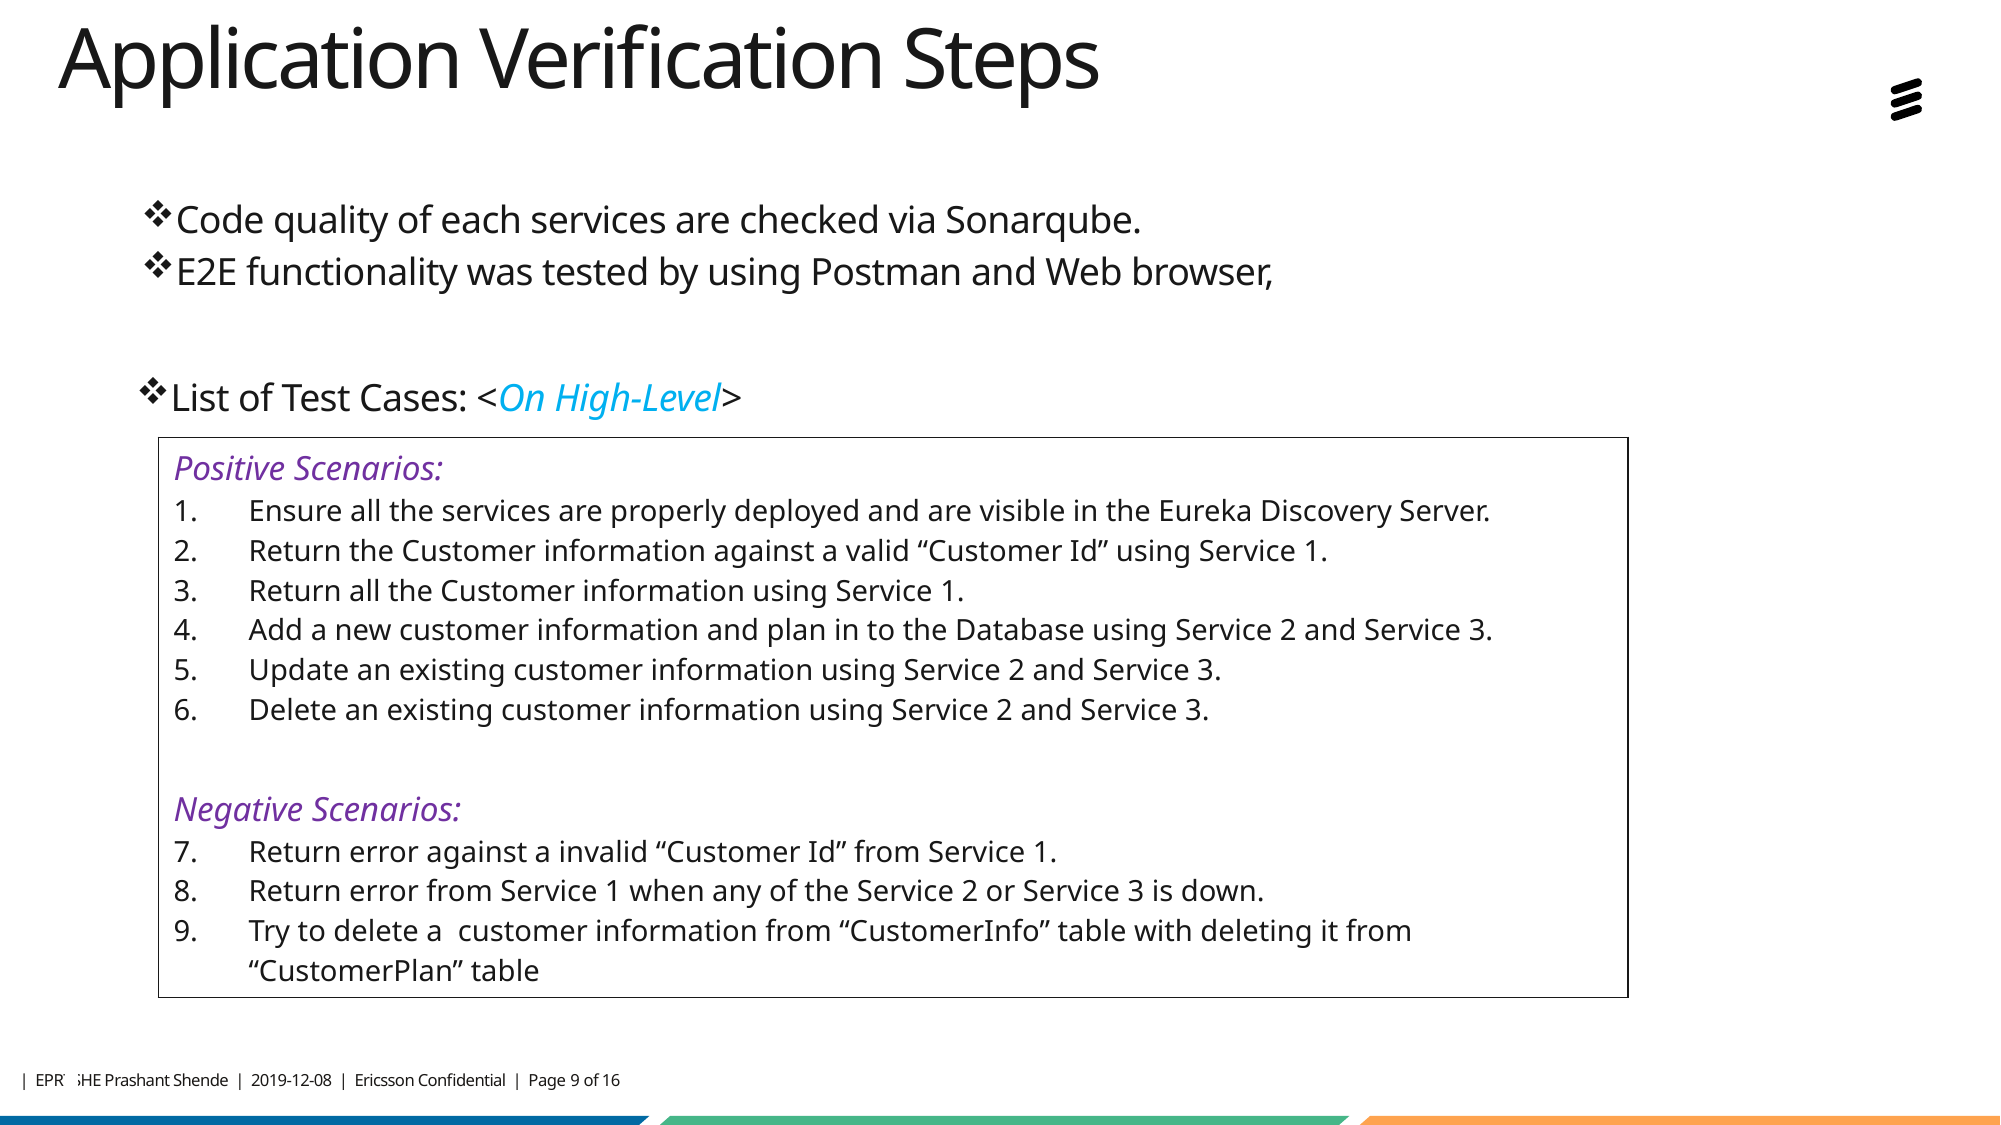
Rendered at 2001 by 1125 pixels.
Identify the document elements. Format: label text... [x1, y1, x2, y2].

table_header Positive Scenarios: Ensure all the services are properly deployed and are visible in the Eureka Discovery Server. Return the Customer information against a valid “Customer Id” using Service 1. Return all the Customer information using Service 1. Add a new customer information and plan in to the Database using Service 2 and Service 3. Update an existing customer information using Service 2 and Service 3. Delete an existing customer information using Service 2 and Service 3. Negative Scenarios: Return error against a invalid “Customer Id” from Service 1. Return error from Service 1 when any of the Service 2 or Service 3 is down. Try to delete a customer information from “CustomerInfo” table with deleting it from “CustomerPlan” table [159, 438, 1627, 997]
title Application Verification Steps [46, 14, 1773, 100]
text_box List of Test Cases: <On High-Level> [121, 366, 758, 426]
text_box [0, 1115, 2000, 1125]
text_box Code quality of each services are checked via Sonarqube. E2E functionality was tested by using Postman and Web browser, [129, 190, 1398, 310]
